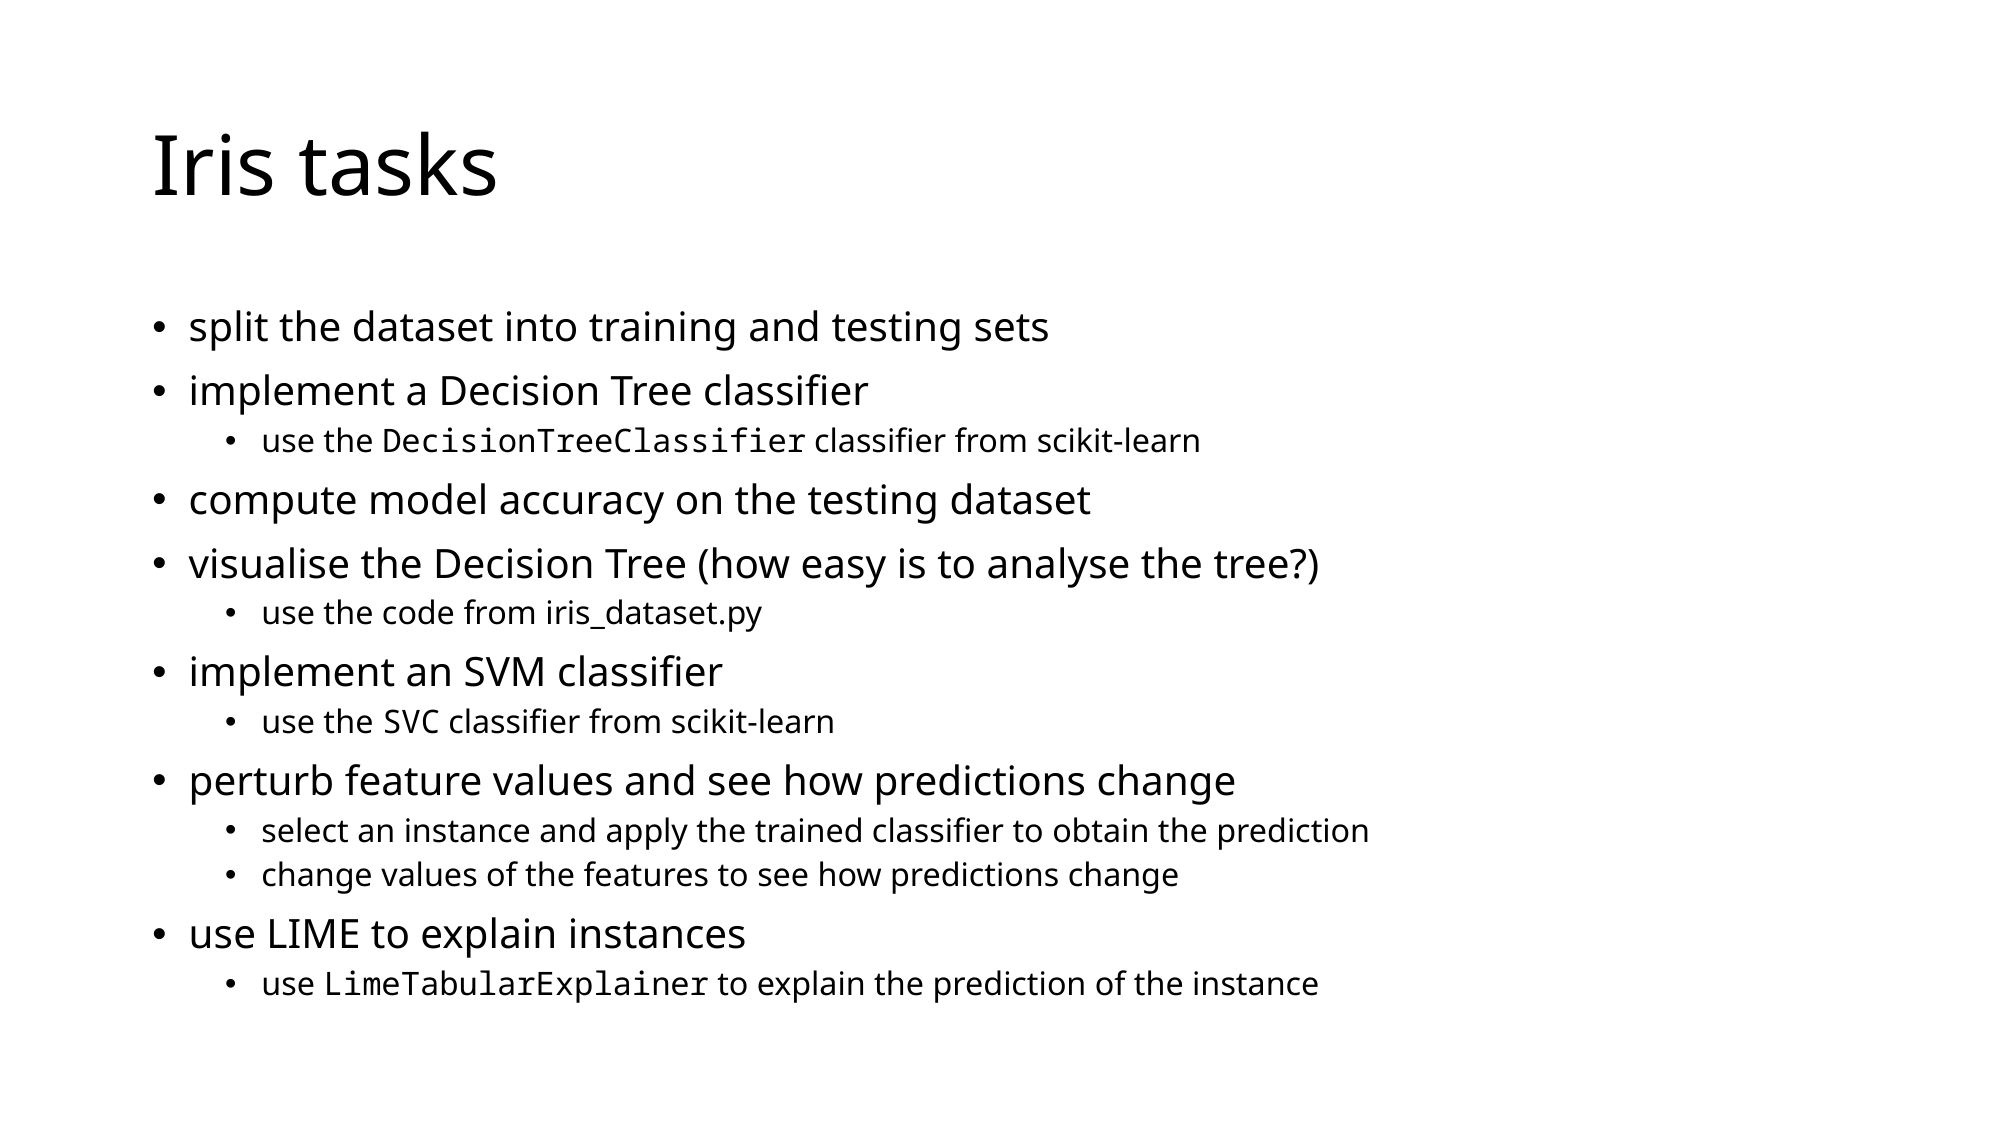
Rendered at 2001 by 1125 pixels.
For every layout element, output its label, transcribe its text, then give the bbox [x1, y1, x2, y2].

title Iris tasks [137, 59, 1863, 278]
list split the dataset into training and testing sets implement a Decision Tree classifier use the DecisionTreeClassifier classifier from scikit-learn compute model accuracy on the testing dataset visualise the Decision Tree (how easy is to analyse the tree?) use the code from iris_dataset.py implement an SVM classifier use the SVC classifier from scikit-learn perturb feature values and see how predictions change select an instance and apply the trained classifier to obtain the prediction change values of the features to see how predictions change use LIME to explain instances use LimeTabularExplainer to explain the prediction of the instance [137, 299, 1863, 1014]
